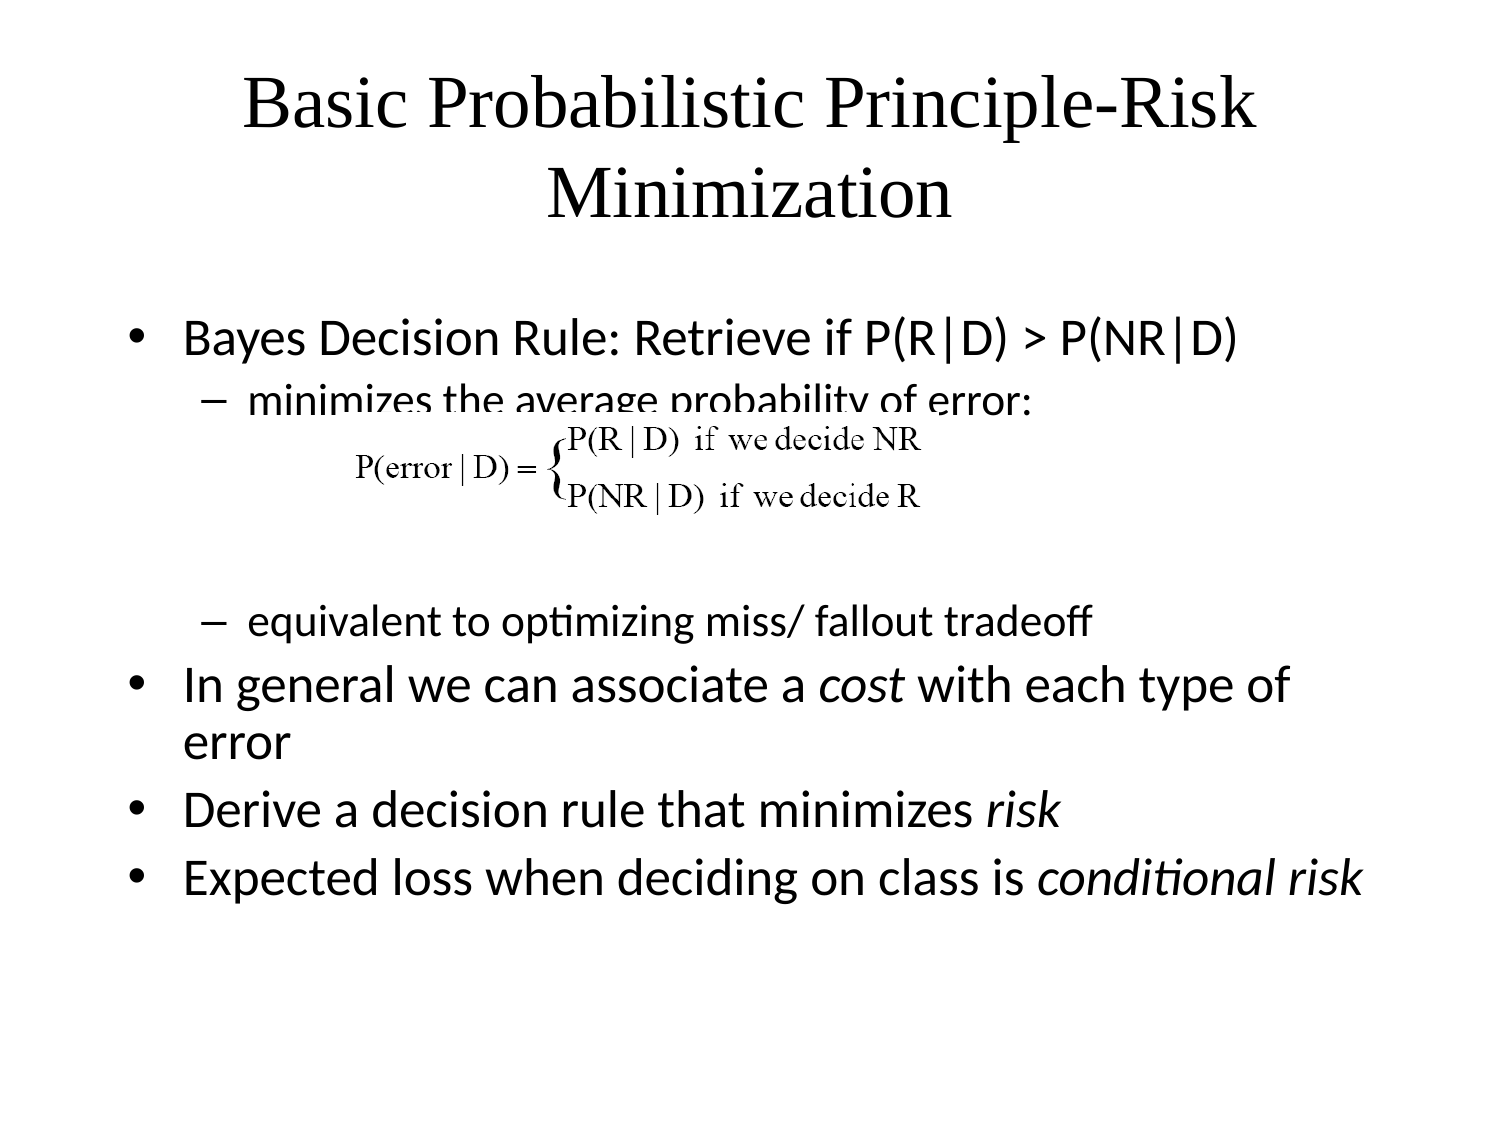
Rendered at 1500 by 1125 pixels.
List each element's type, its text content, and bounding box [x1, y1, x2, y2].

picture [336, 411, 939, 528]
title Basic Probabilistic Principle-Risk Minimization [112, 30, 1388, 256]
list Bayes Decision Rule: Retrieve if P(R|D) > P(NR|D) minimizes the average probability of error: equivalent to optimizing miss/ fallout tradeoff In general we can associate a cost with each type of error Derive a decision rule that minimizes risk Expected loss when deciding on class is conditional risk [112, 302, 1388, 917]
